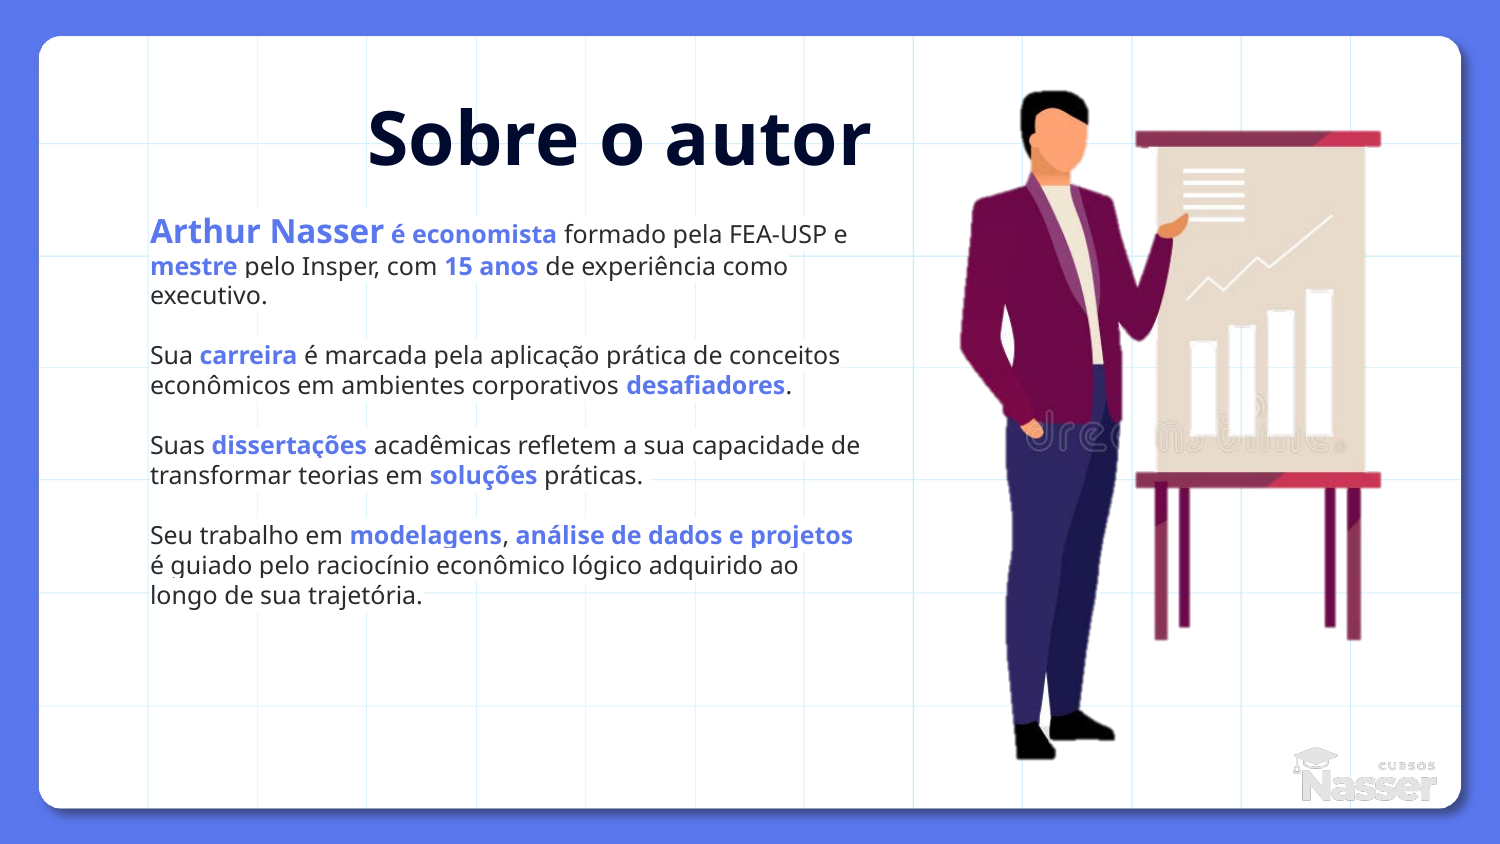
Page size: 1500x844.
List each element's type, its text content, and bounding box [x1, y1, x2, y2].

picture [0, 0, 1500, 844]
title Sobre o autor [134, 71, 758, 195]
subtitle Arthur Nasser é economista formado pela FEA-USP e mestre pelo Insper, com 15 anos de experiência como executivo. Sua carreira é marcada pela aplicação prática de conceitos econômicos em ambientes corporativos desafiadores. Suas dissertações acadêmicas refletem a sua capacidade de transformar teorias em soluções práticas. Seu trabalho em modelagens, análise de dados e projetos é guiado pelo raciocínio econômico lógico adquirido ao longo de sua trajetória. [134, 195, 758, 319]
